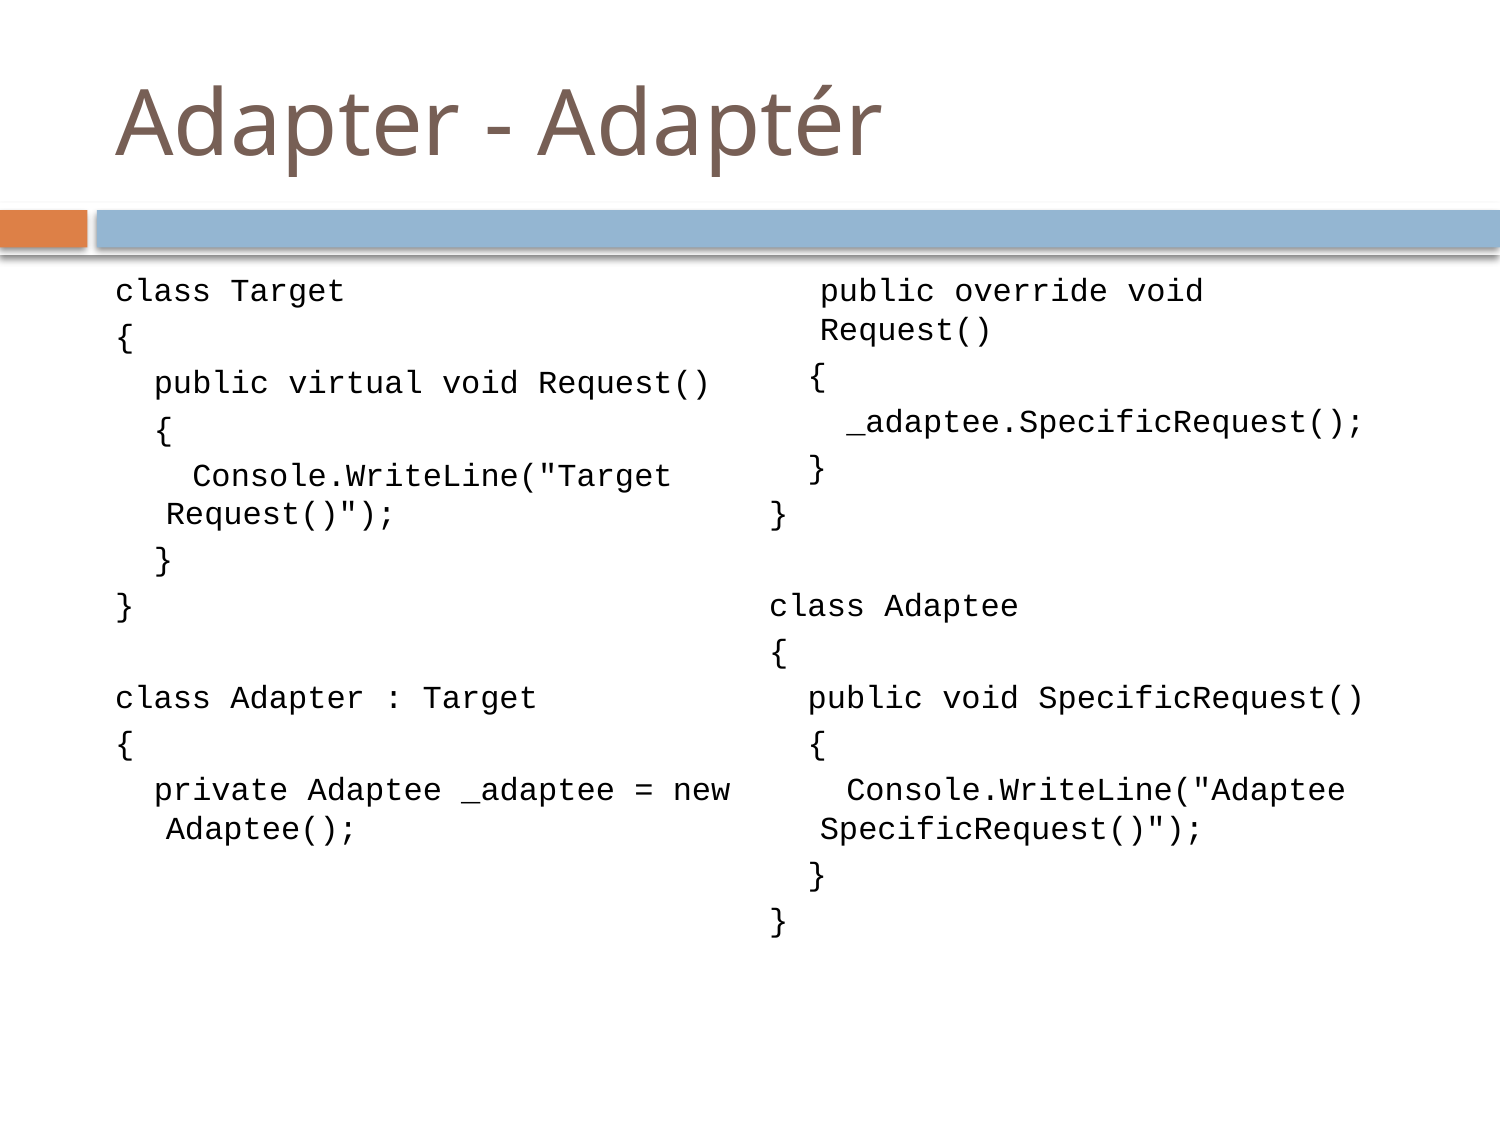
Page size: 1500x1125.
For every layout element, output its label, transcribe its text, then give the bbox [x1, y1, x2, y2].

list class Target { public virtual void Request() { Console.WriteLine("Target Request()"); } } class Adapter : Target { private Adaptee _adaptee = new Adaptee(); public override void Request() { _adaptee.SpecificRequest(); } } class Adaptee { public void SpecificRequest() { Console.WriteLine("Adaptee SpecificRequest()"); } } [100, 262, 1438, 1000]
title Adapter - Adaptér [100, 37, 1438, 200]
